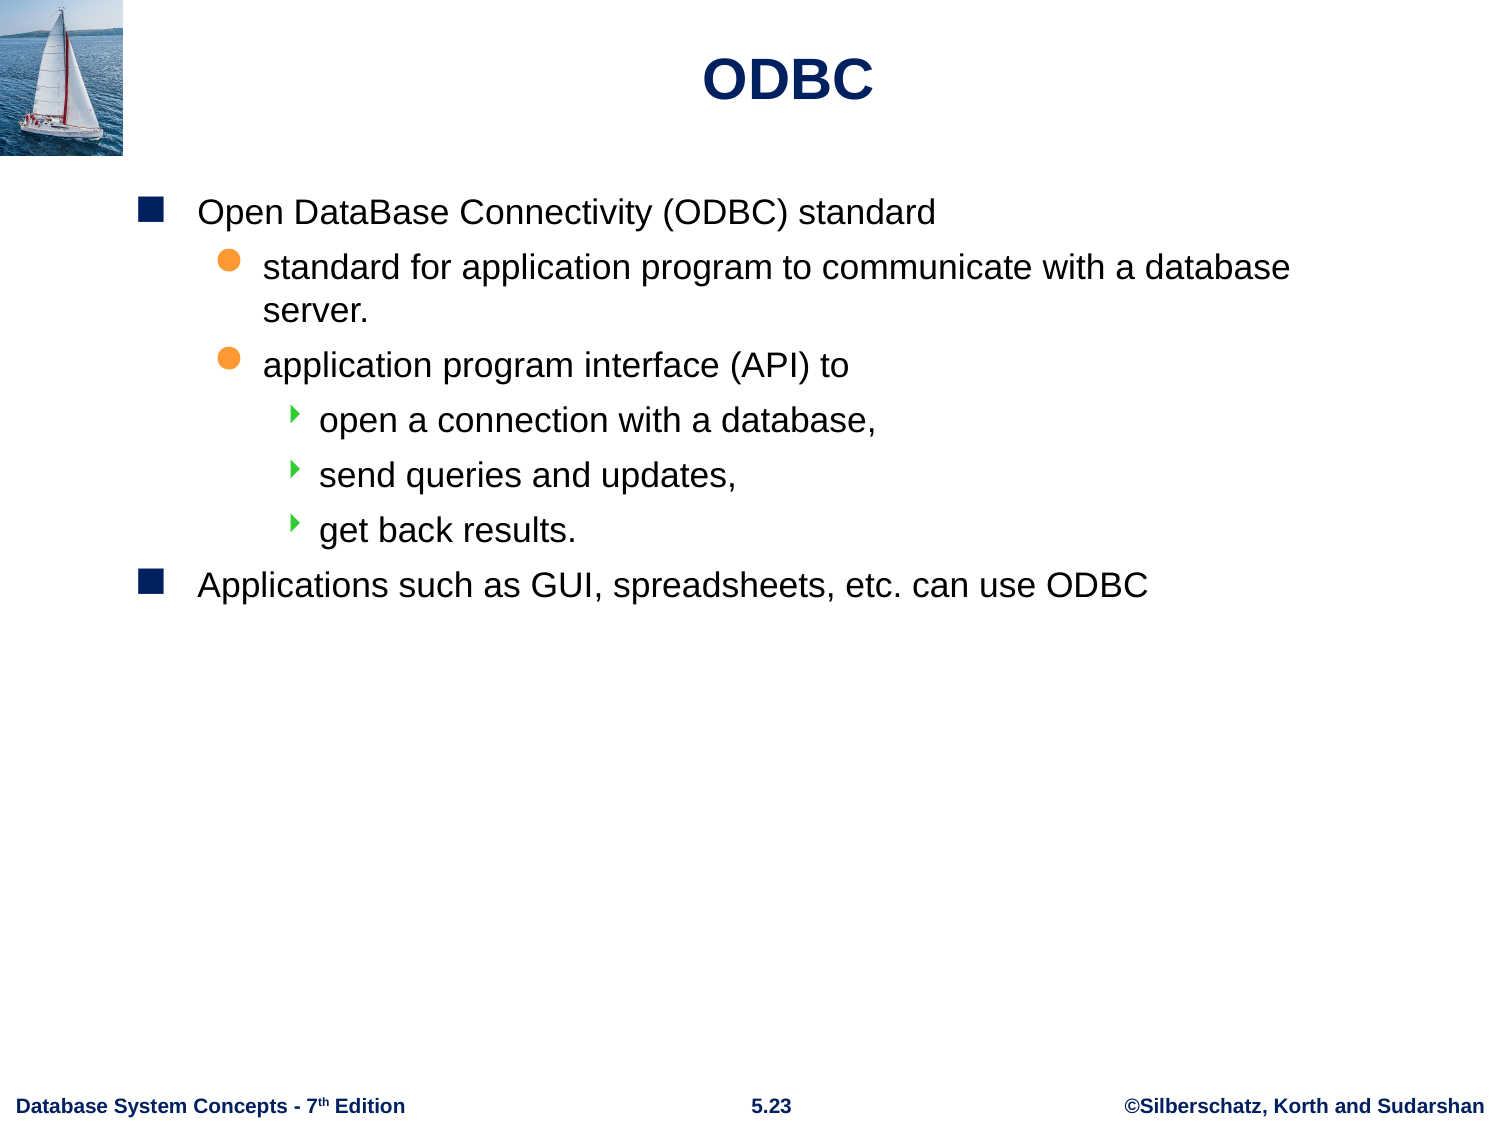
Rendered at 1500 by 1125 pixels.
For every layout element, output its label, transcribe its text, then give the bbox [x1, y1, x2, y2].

list Open DataBase Connectivity (ODBC) standard standard for application program to communicate with a database server. application program interface (API) to open a connection with a database, send queries and updates, get back results. Applications such as GUI, spreadsheets, etc. can use ODBC [126, 182, 1322, 943]
title ODBC [125, 18, 1452, 120]
picture [0, 0, 123, 156]
